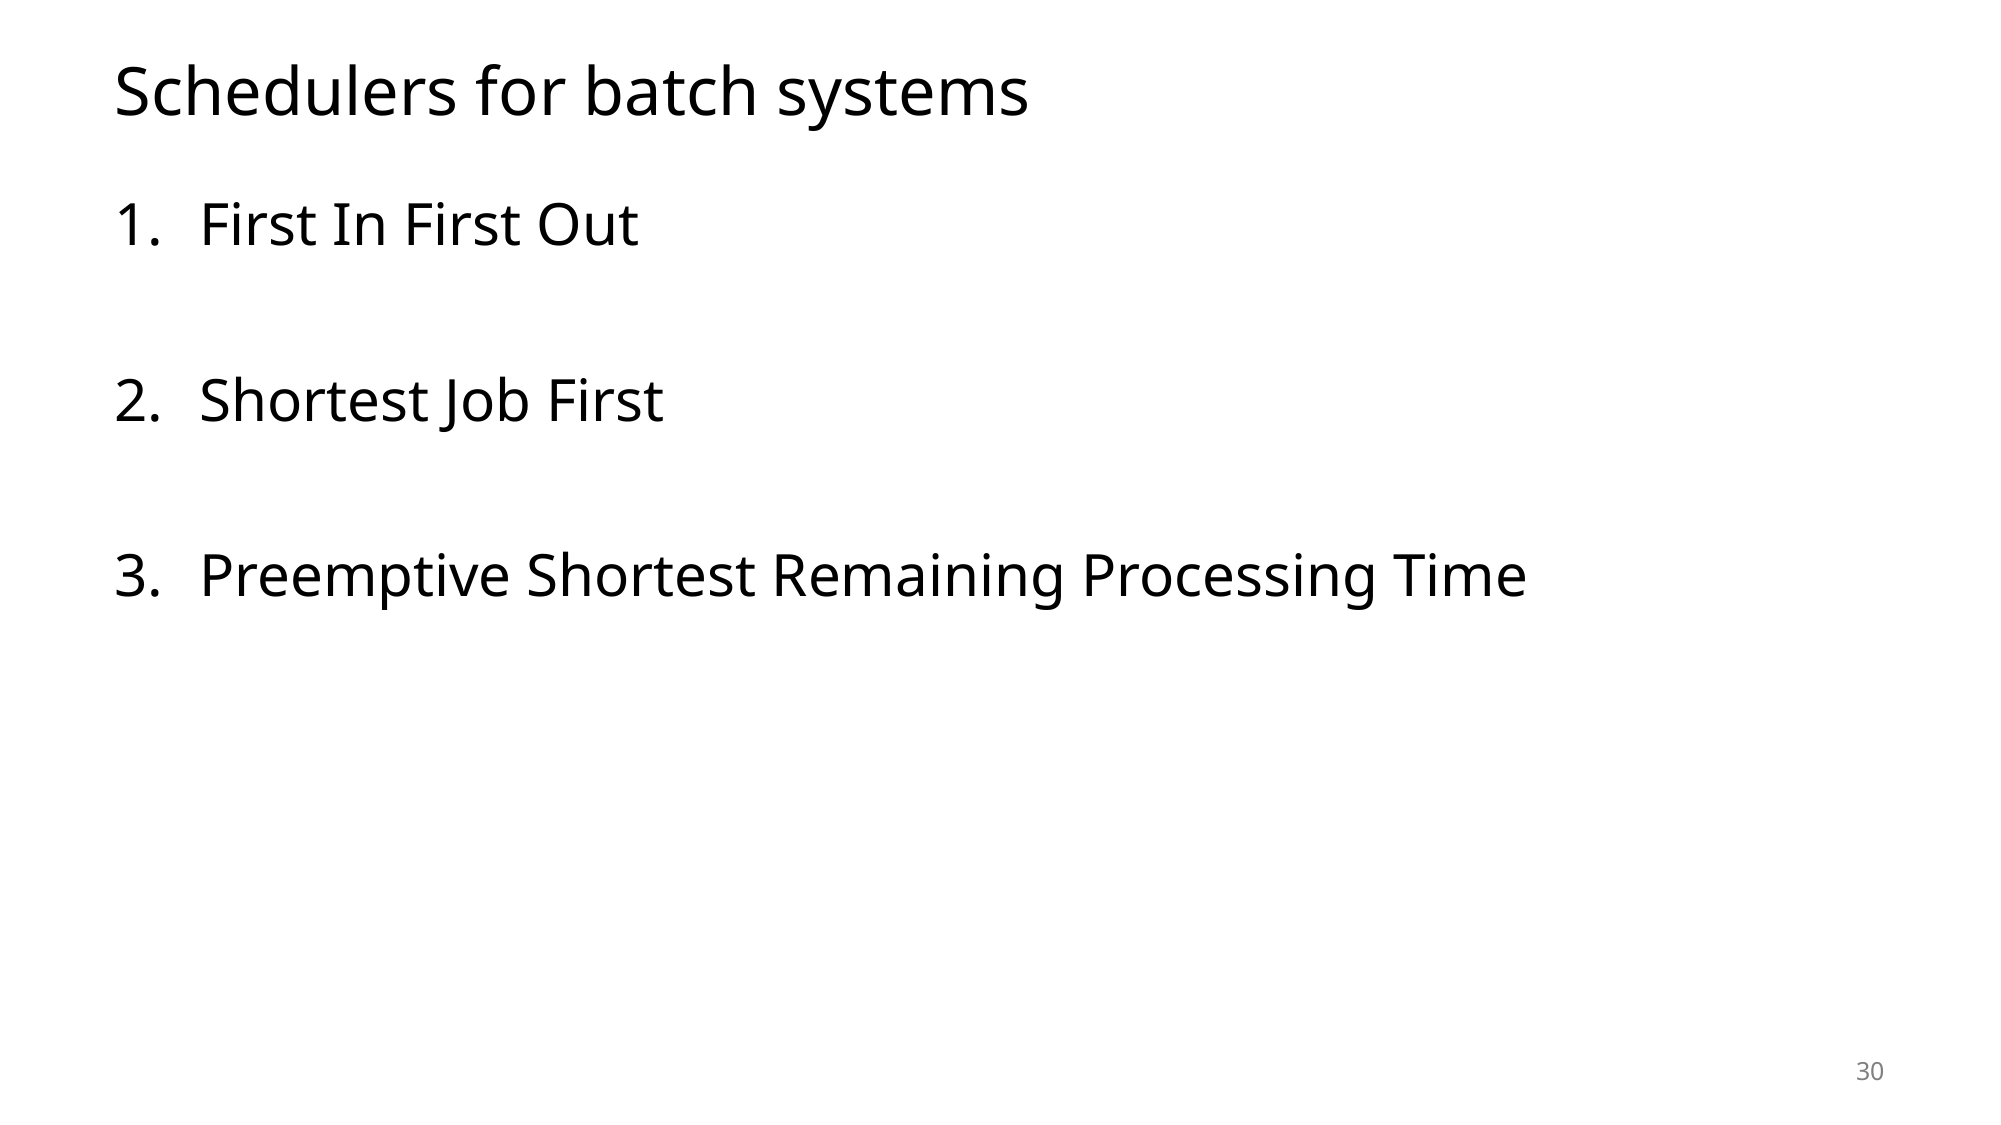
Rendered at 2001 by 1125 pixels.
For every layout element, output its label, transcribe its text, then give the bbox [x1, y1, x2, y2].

slide_number 30 [1749, 1042, 1900, 1103]
title Schedulers for batch systems [99, 37, 1900, 150]
list First In First Out Shortest Job First Preemptive Shortest Remaining Processing Time [99, 187, 1900, 1013]
